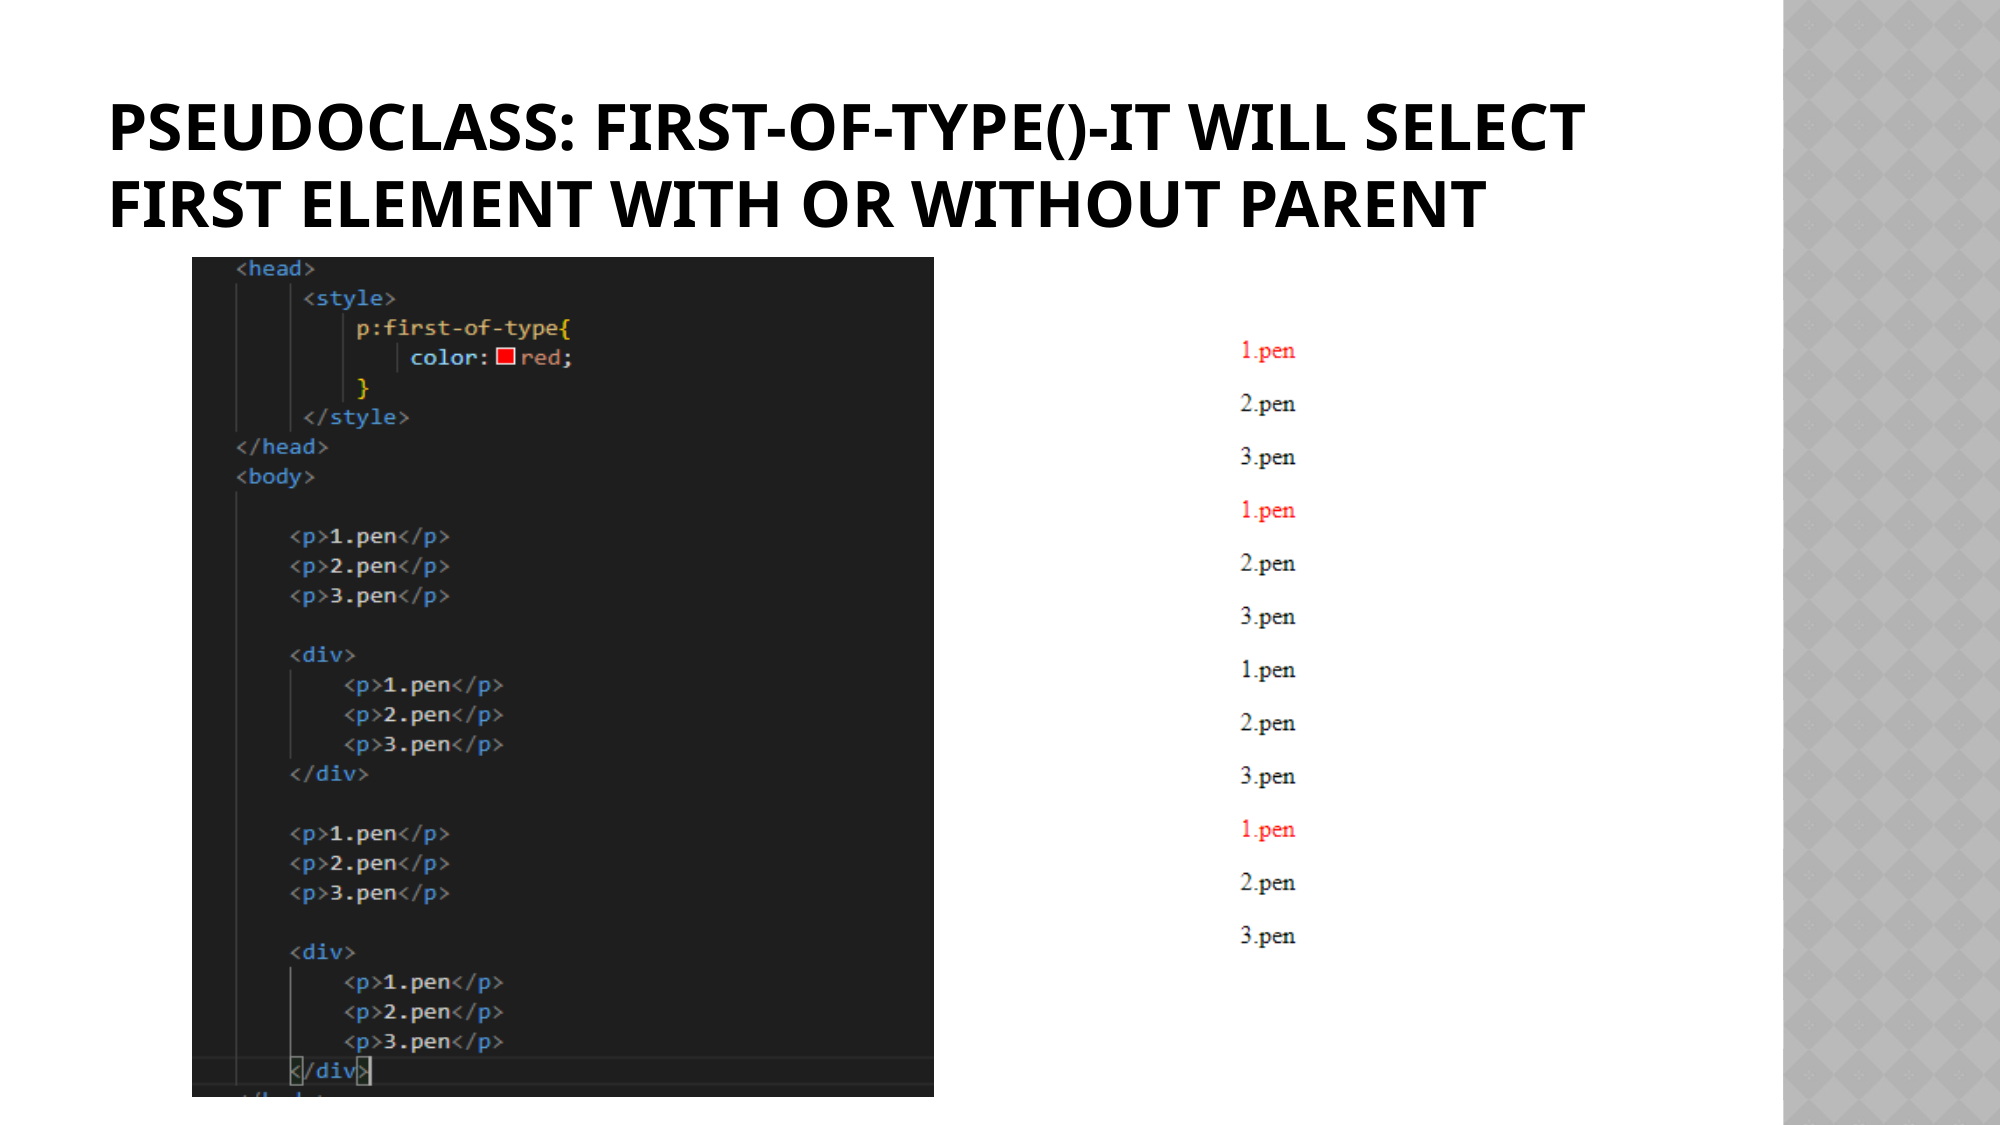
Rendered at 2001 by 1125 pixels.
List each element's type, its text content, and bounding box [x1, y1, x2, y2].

picture [192, 256, 934, 1097]
title PseudoClass: first-of-type()-it will select first element with or without parent [99, 52, 1684, 240]
picture [1228, 329, 1667, 981]
